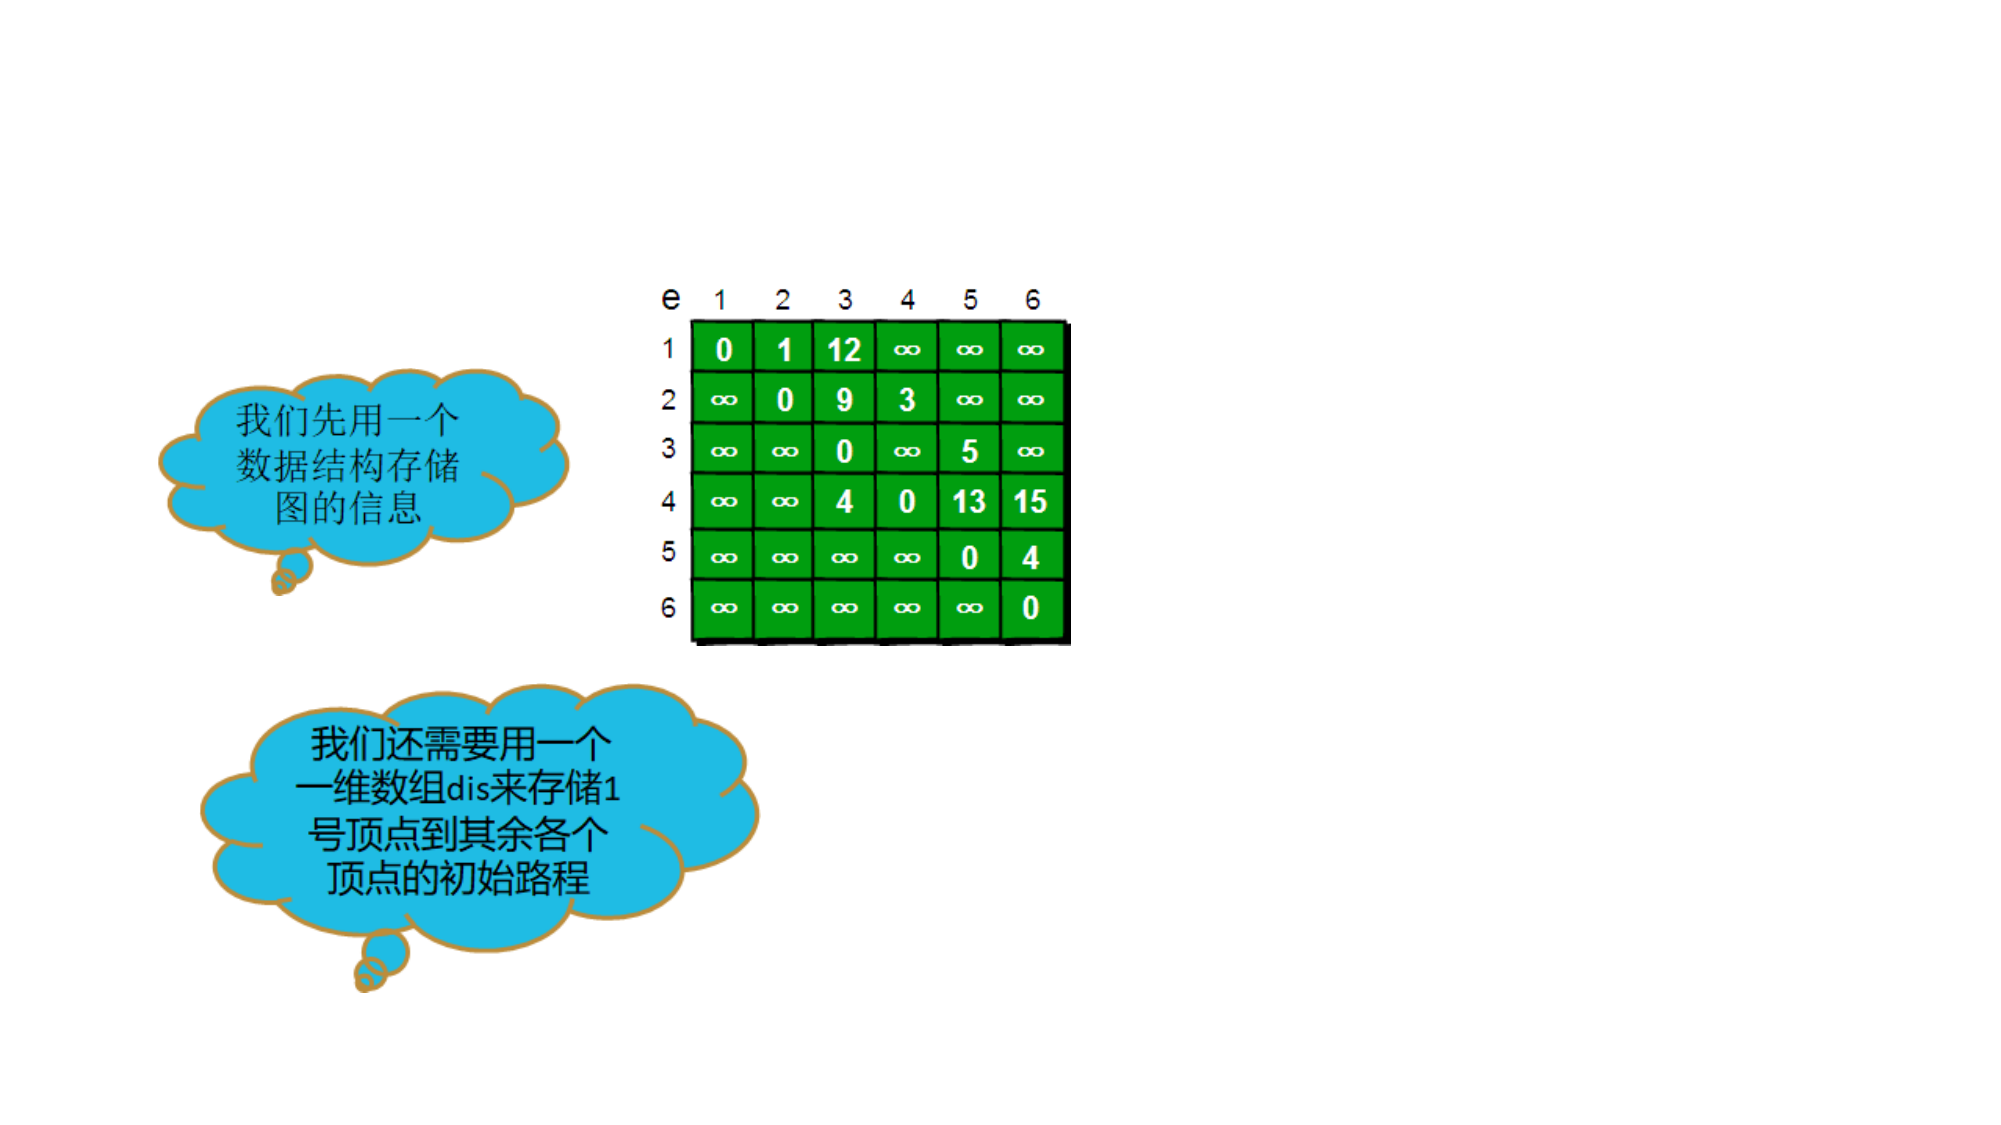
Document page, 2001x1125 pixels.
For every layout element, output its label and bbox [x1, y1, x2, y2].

picture [199, 683, 761, 993]
picture [658, 277, 1071, 646]
list [157, 368, 570, 596]
